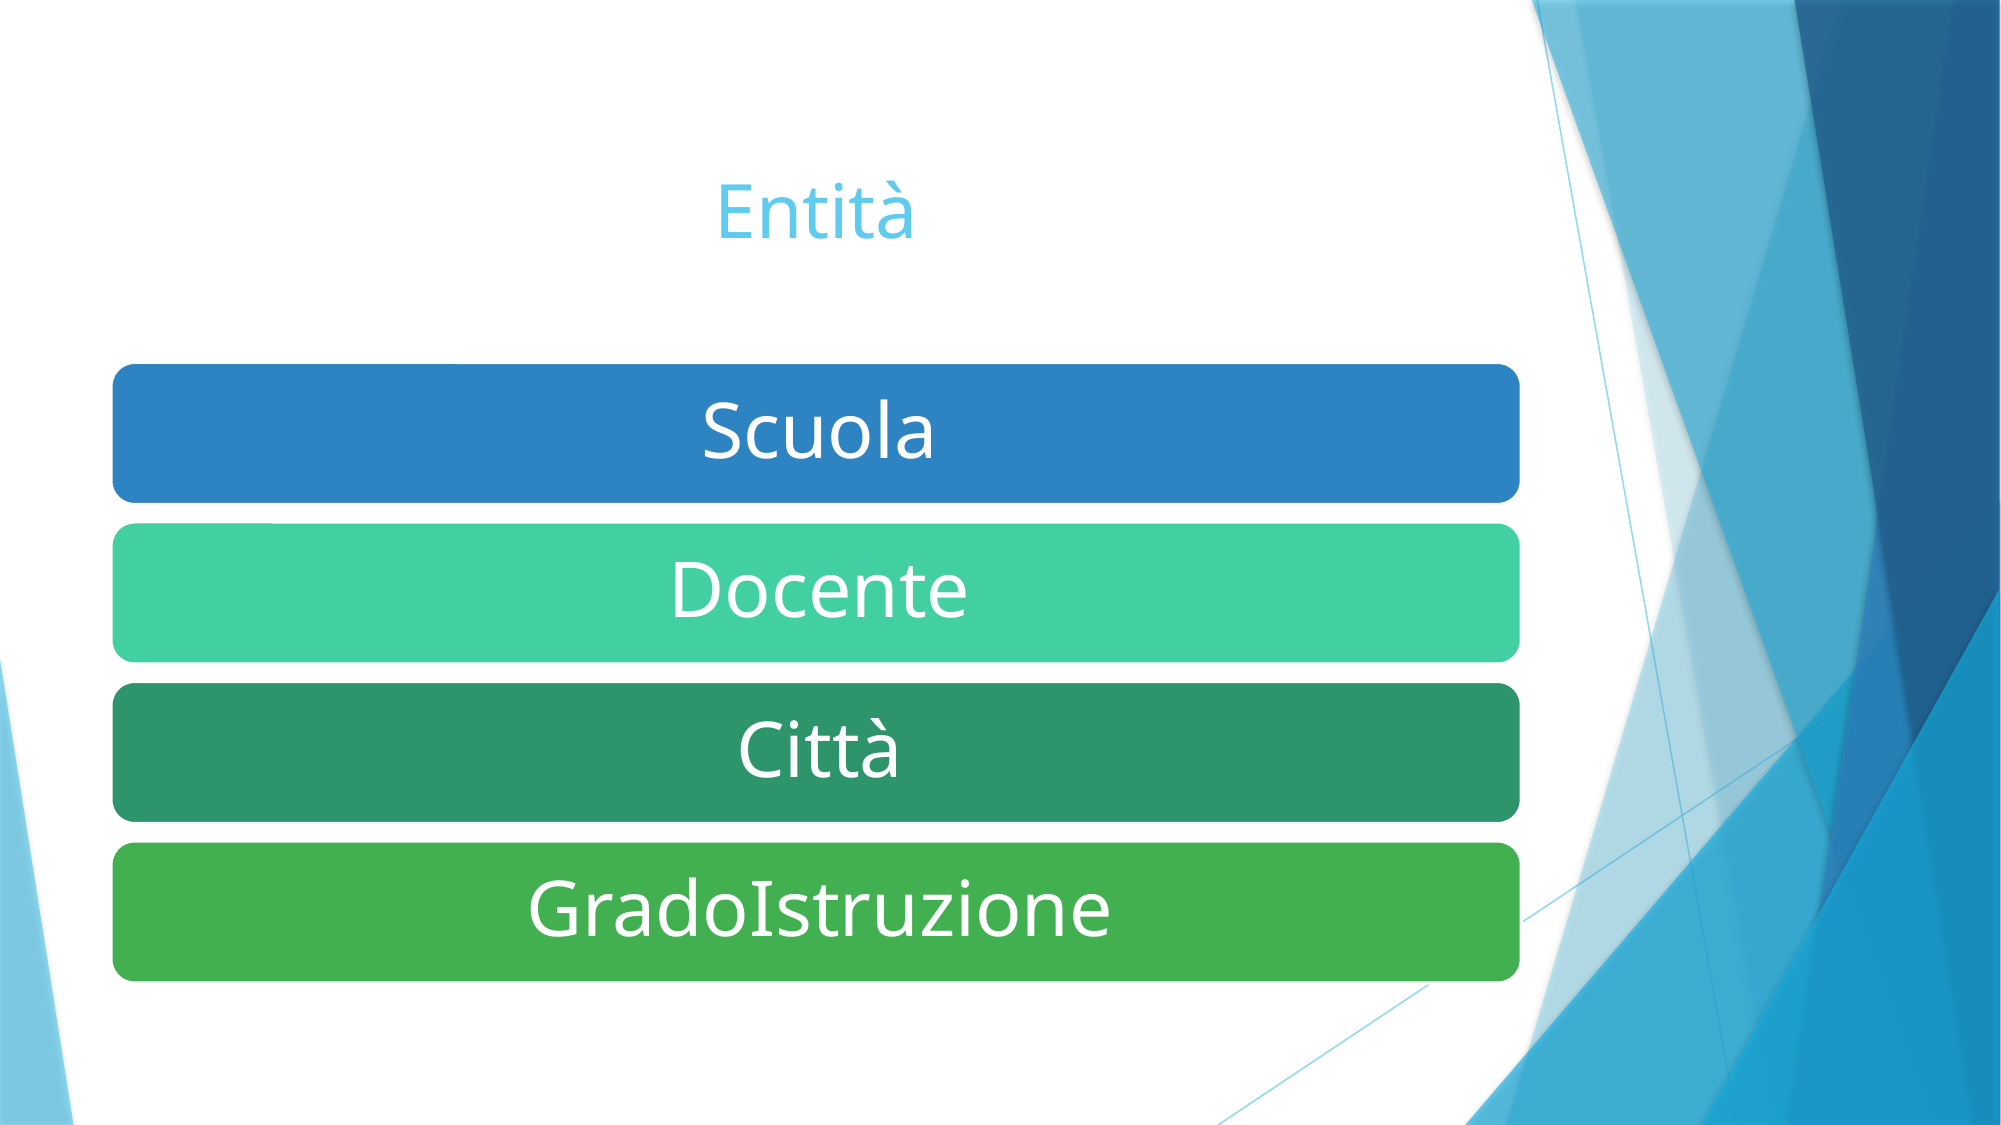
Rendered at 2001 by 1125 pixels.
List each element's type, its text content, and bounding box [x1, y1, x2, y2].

title Entità [111, 99, 1522, 317]
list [110, 353, 1522, 992]
